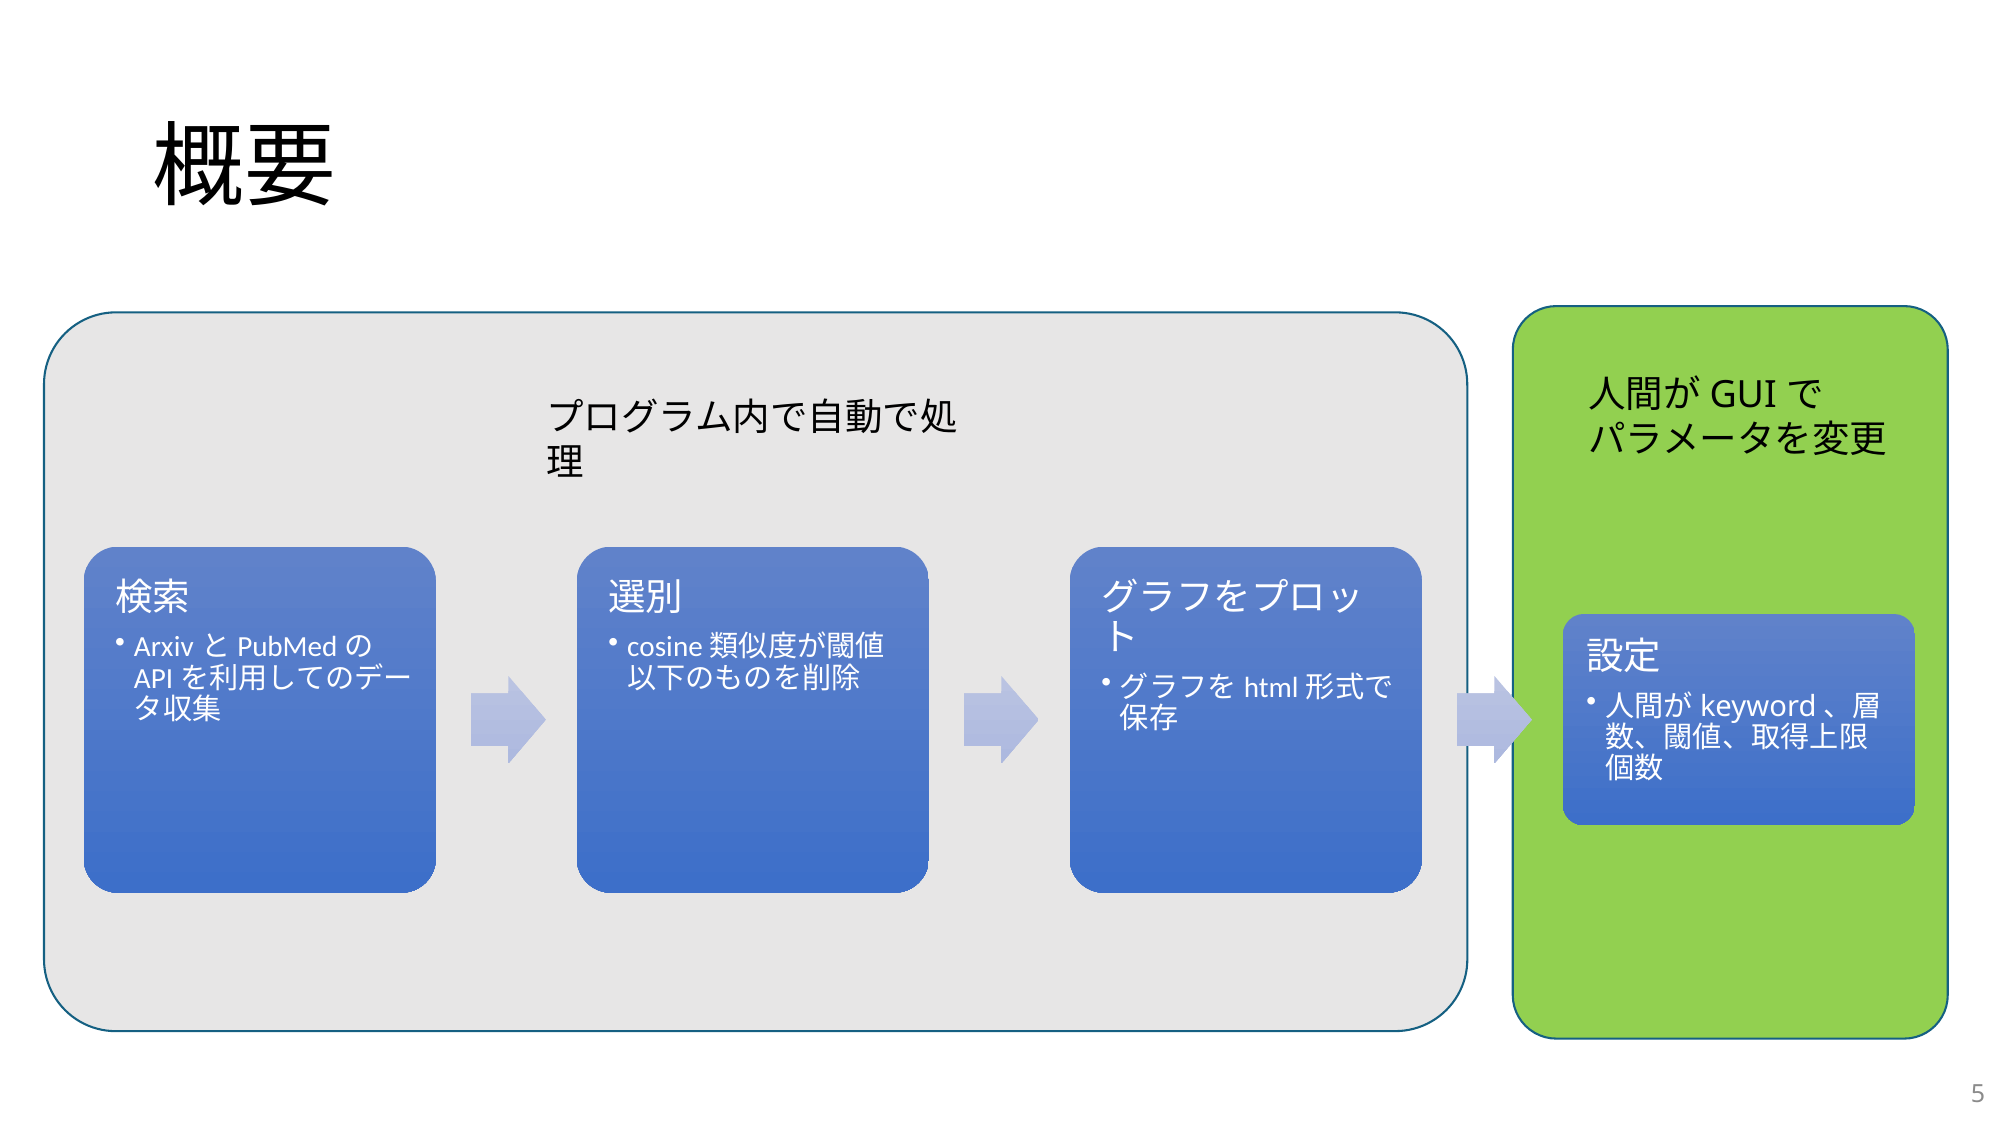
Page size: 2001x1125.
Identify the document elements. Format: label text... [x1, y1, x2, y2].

text_box [1916, 306, 1949, 1039]
title 概要 [137, 59, 1863, 278]
text_box [42, 319, 82, 1024]
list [82, 281, 1916, 1125]
slide_number 5 [1916, 1064, 2000, 1124]
